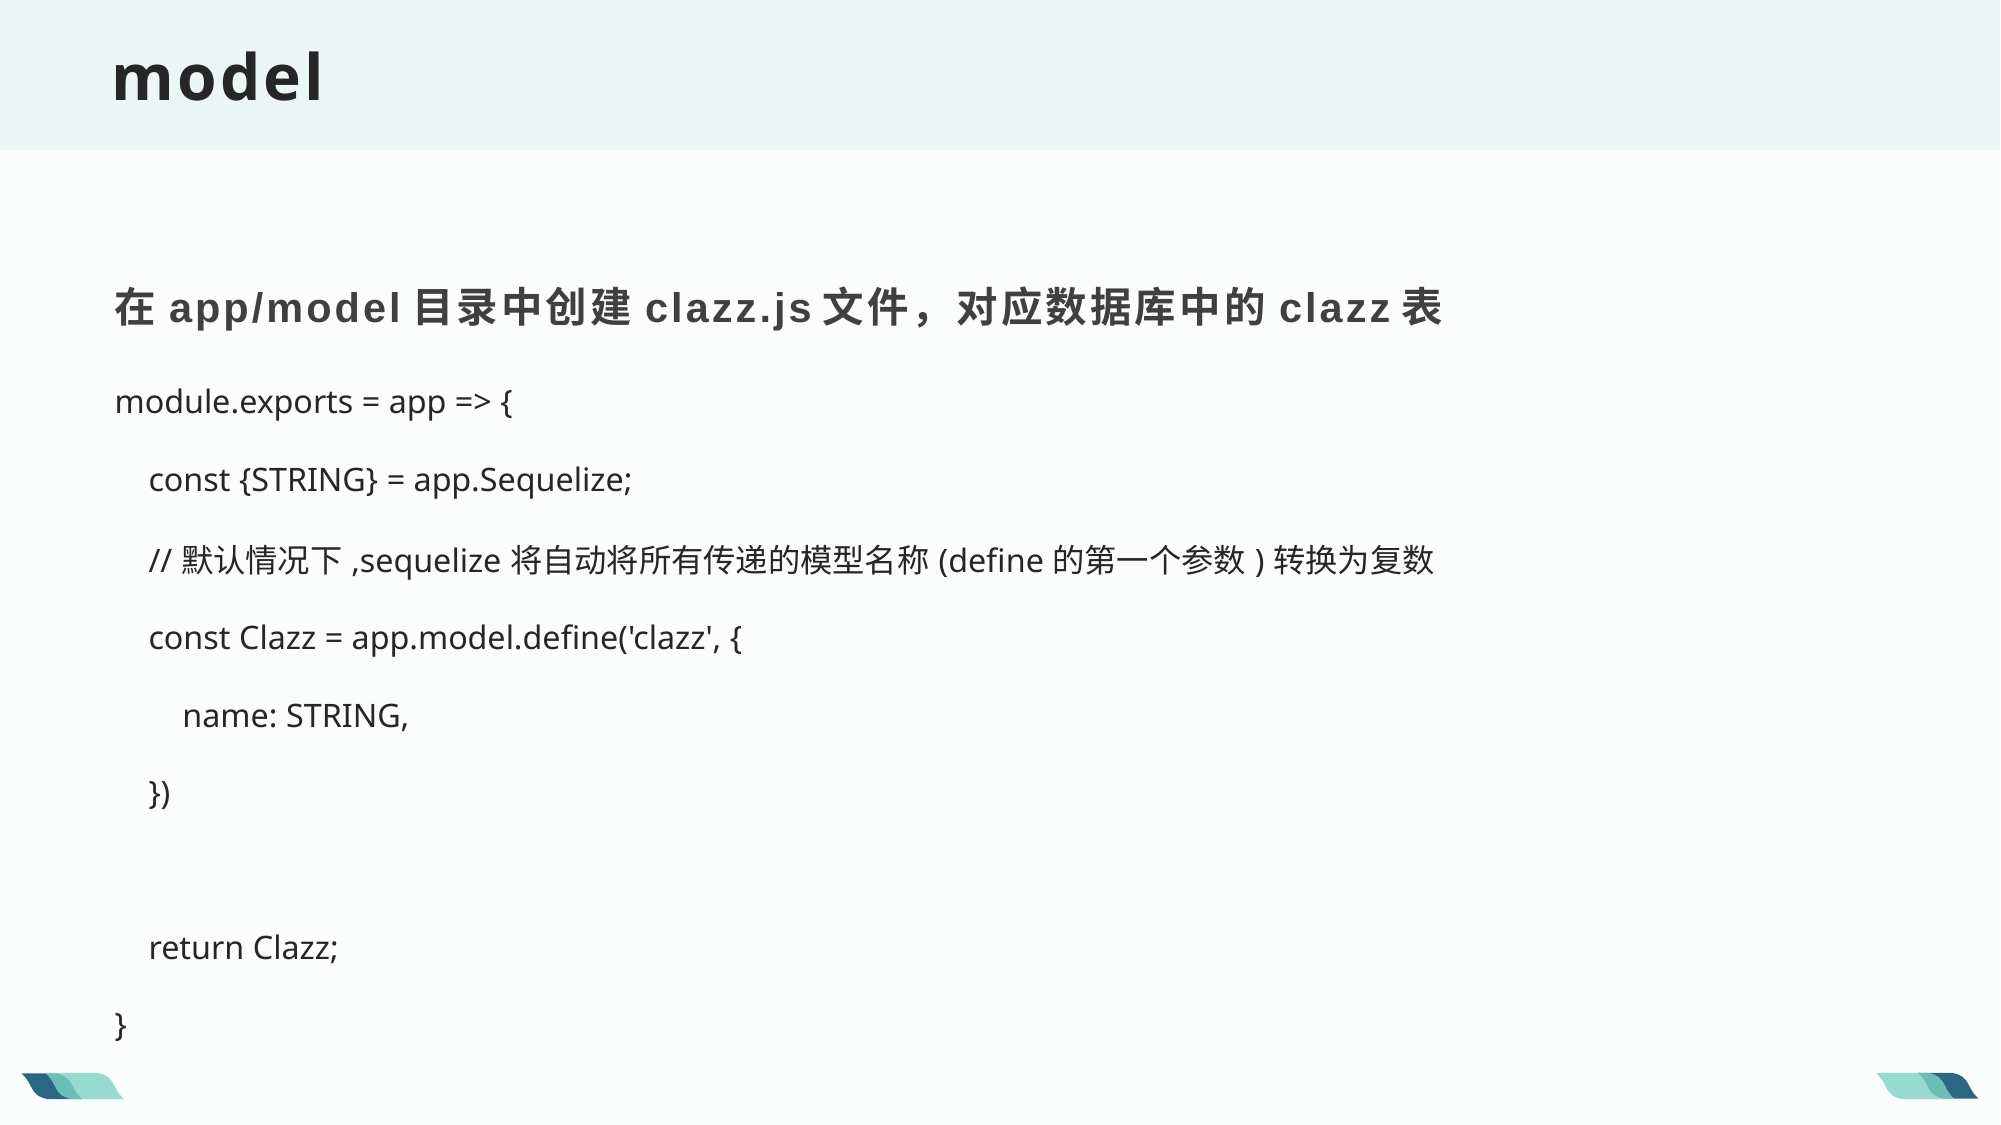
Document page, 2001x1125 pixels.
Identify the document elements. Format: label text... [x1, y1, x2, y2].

text_box [0, 0, 2000, 151]
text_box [21, 1072, 1979, 1100]
text_box 在app/model目录中创建clazz.js文件，对应数据库中的clazz表 [99, 267, 1711, 343]
text_box module.exports = app => { const {STRING} = app.Sequelize; //默认情况下,sequelize将自动将所有传递的模型名称(define的第一个参数)转换为复数 const Clazz = app.model.define('clazz', { name: STRING, }) return Clazz; } [99, 358, 1935, 1058]
text_box model [99, 25, 1901, 125]
